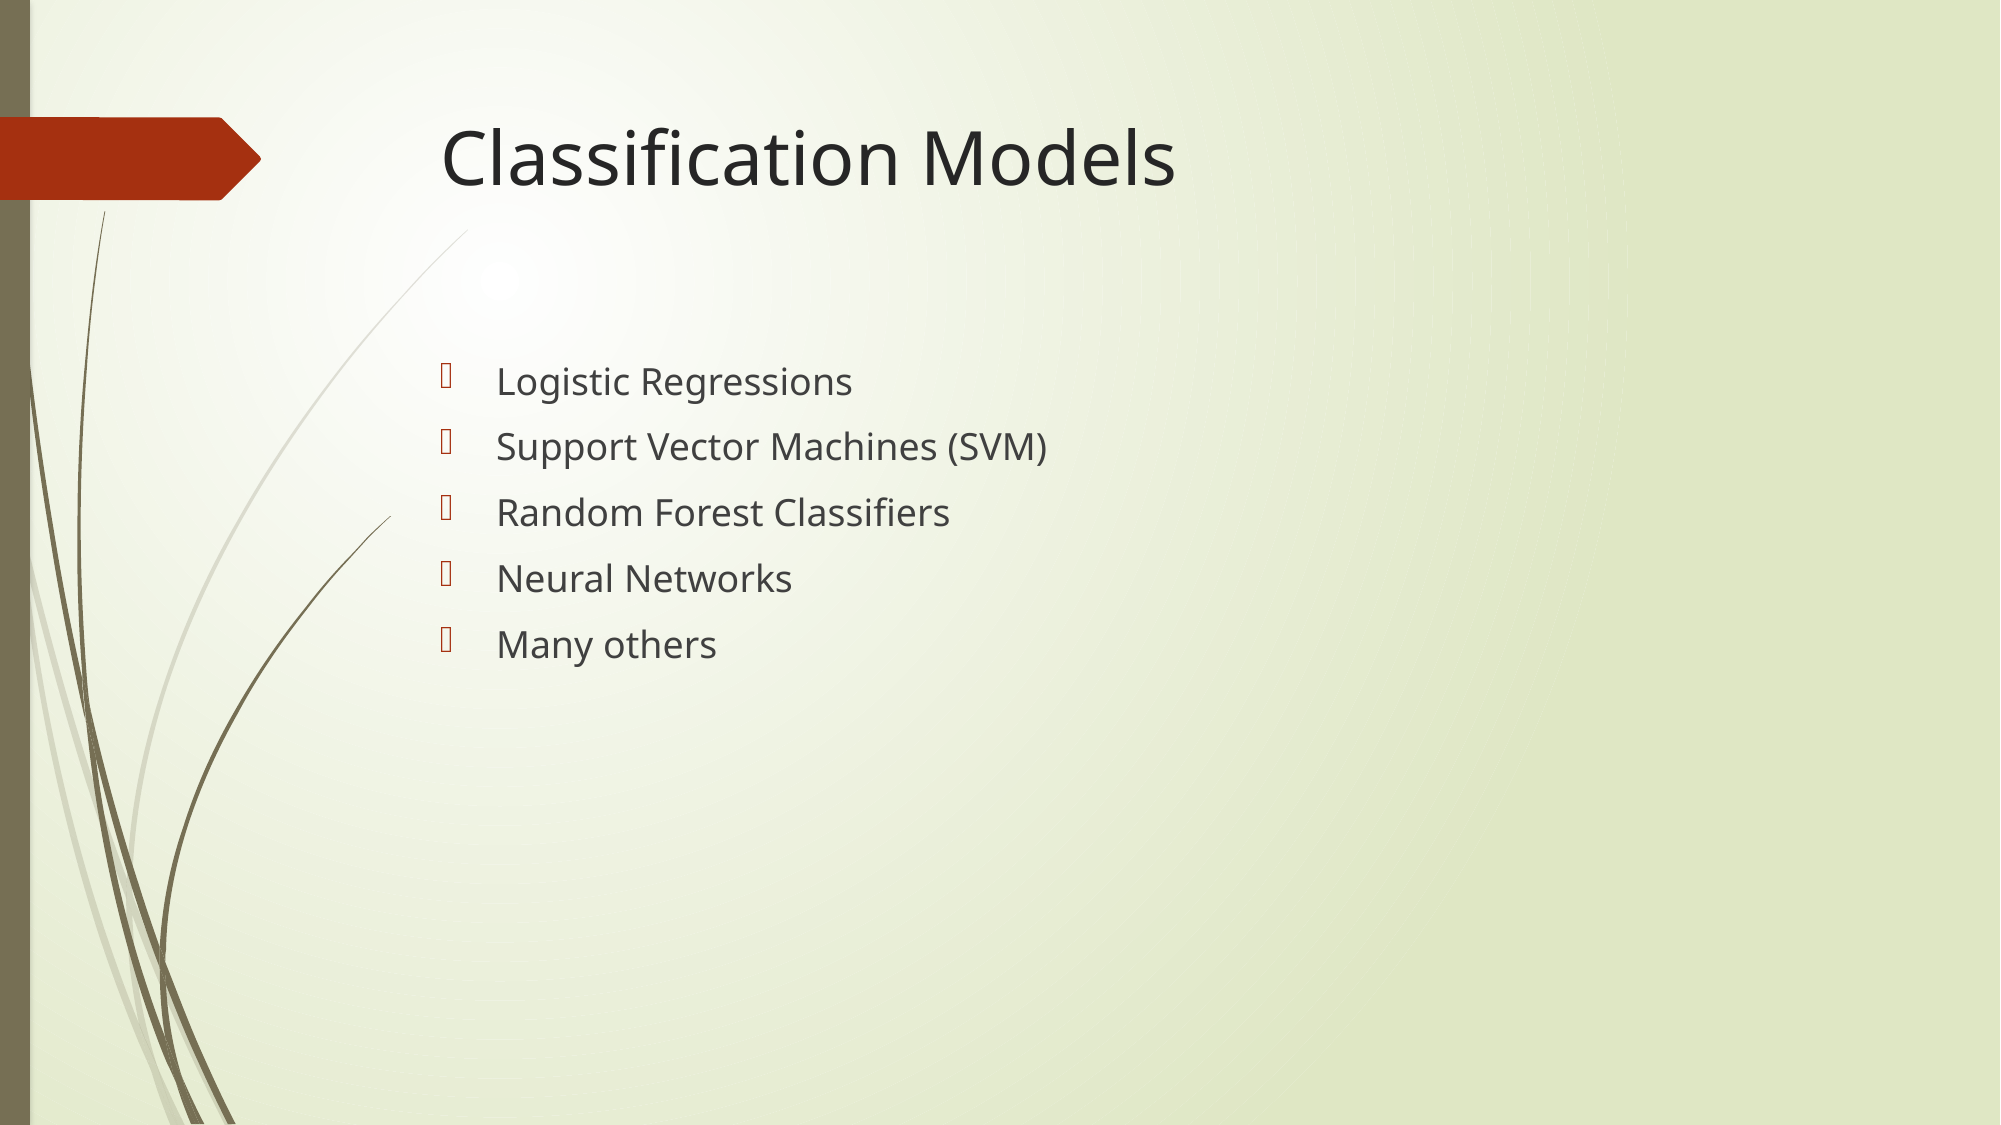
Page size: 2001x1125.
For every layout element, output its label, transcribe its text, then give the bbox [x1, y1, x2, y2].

list Logistic Regressions Support Vector Machines (SVM) Random Forest Classifiers Neural Networks Many others [424, 350, 1888, 970]
title Classification Models [425, 102, 1888, 313]
